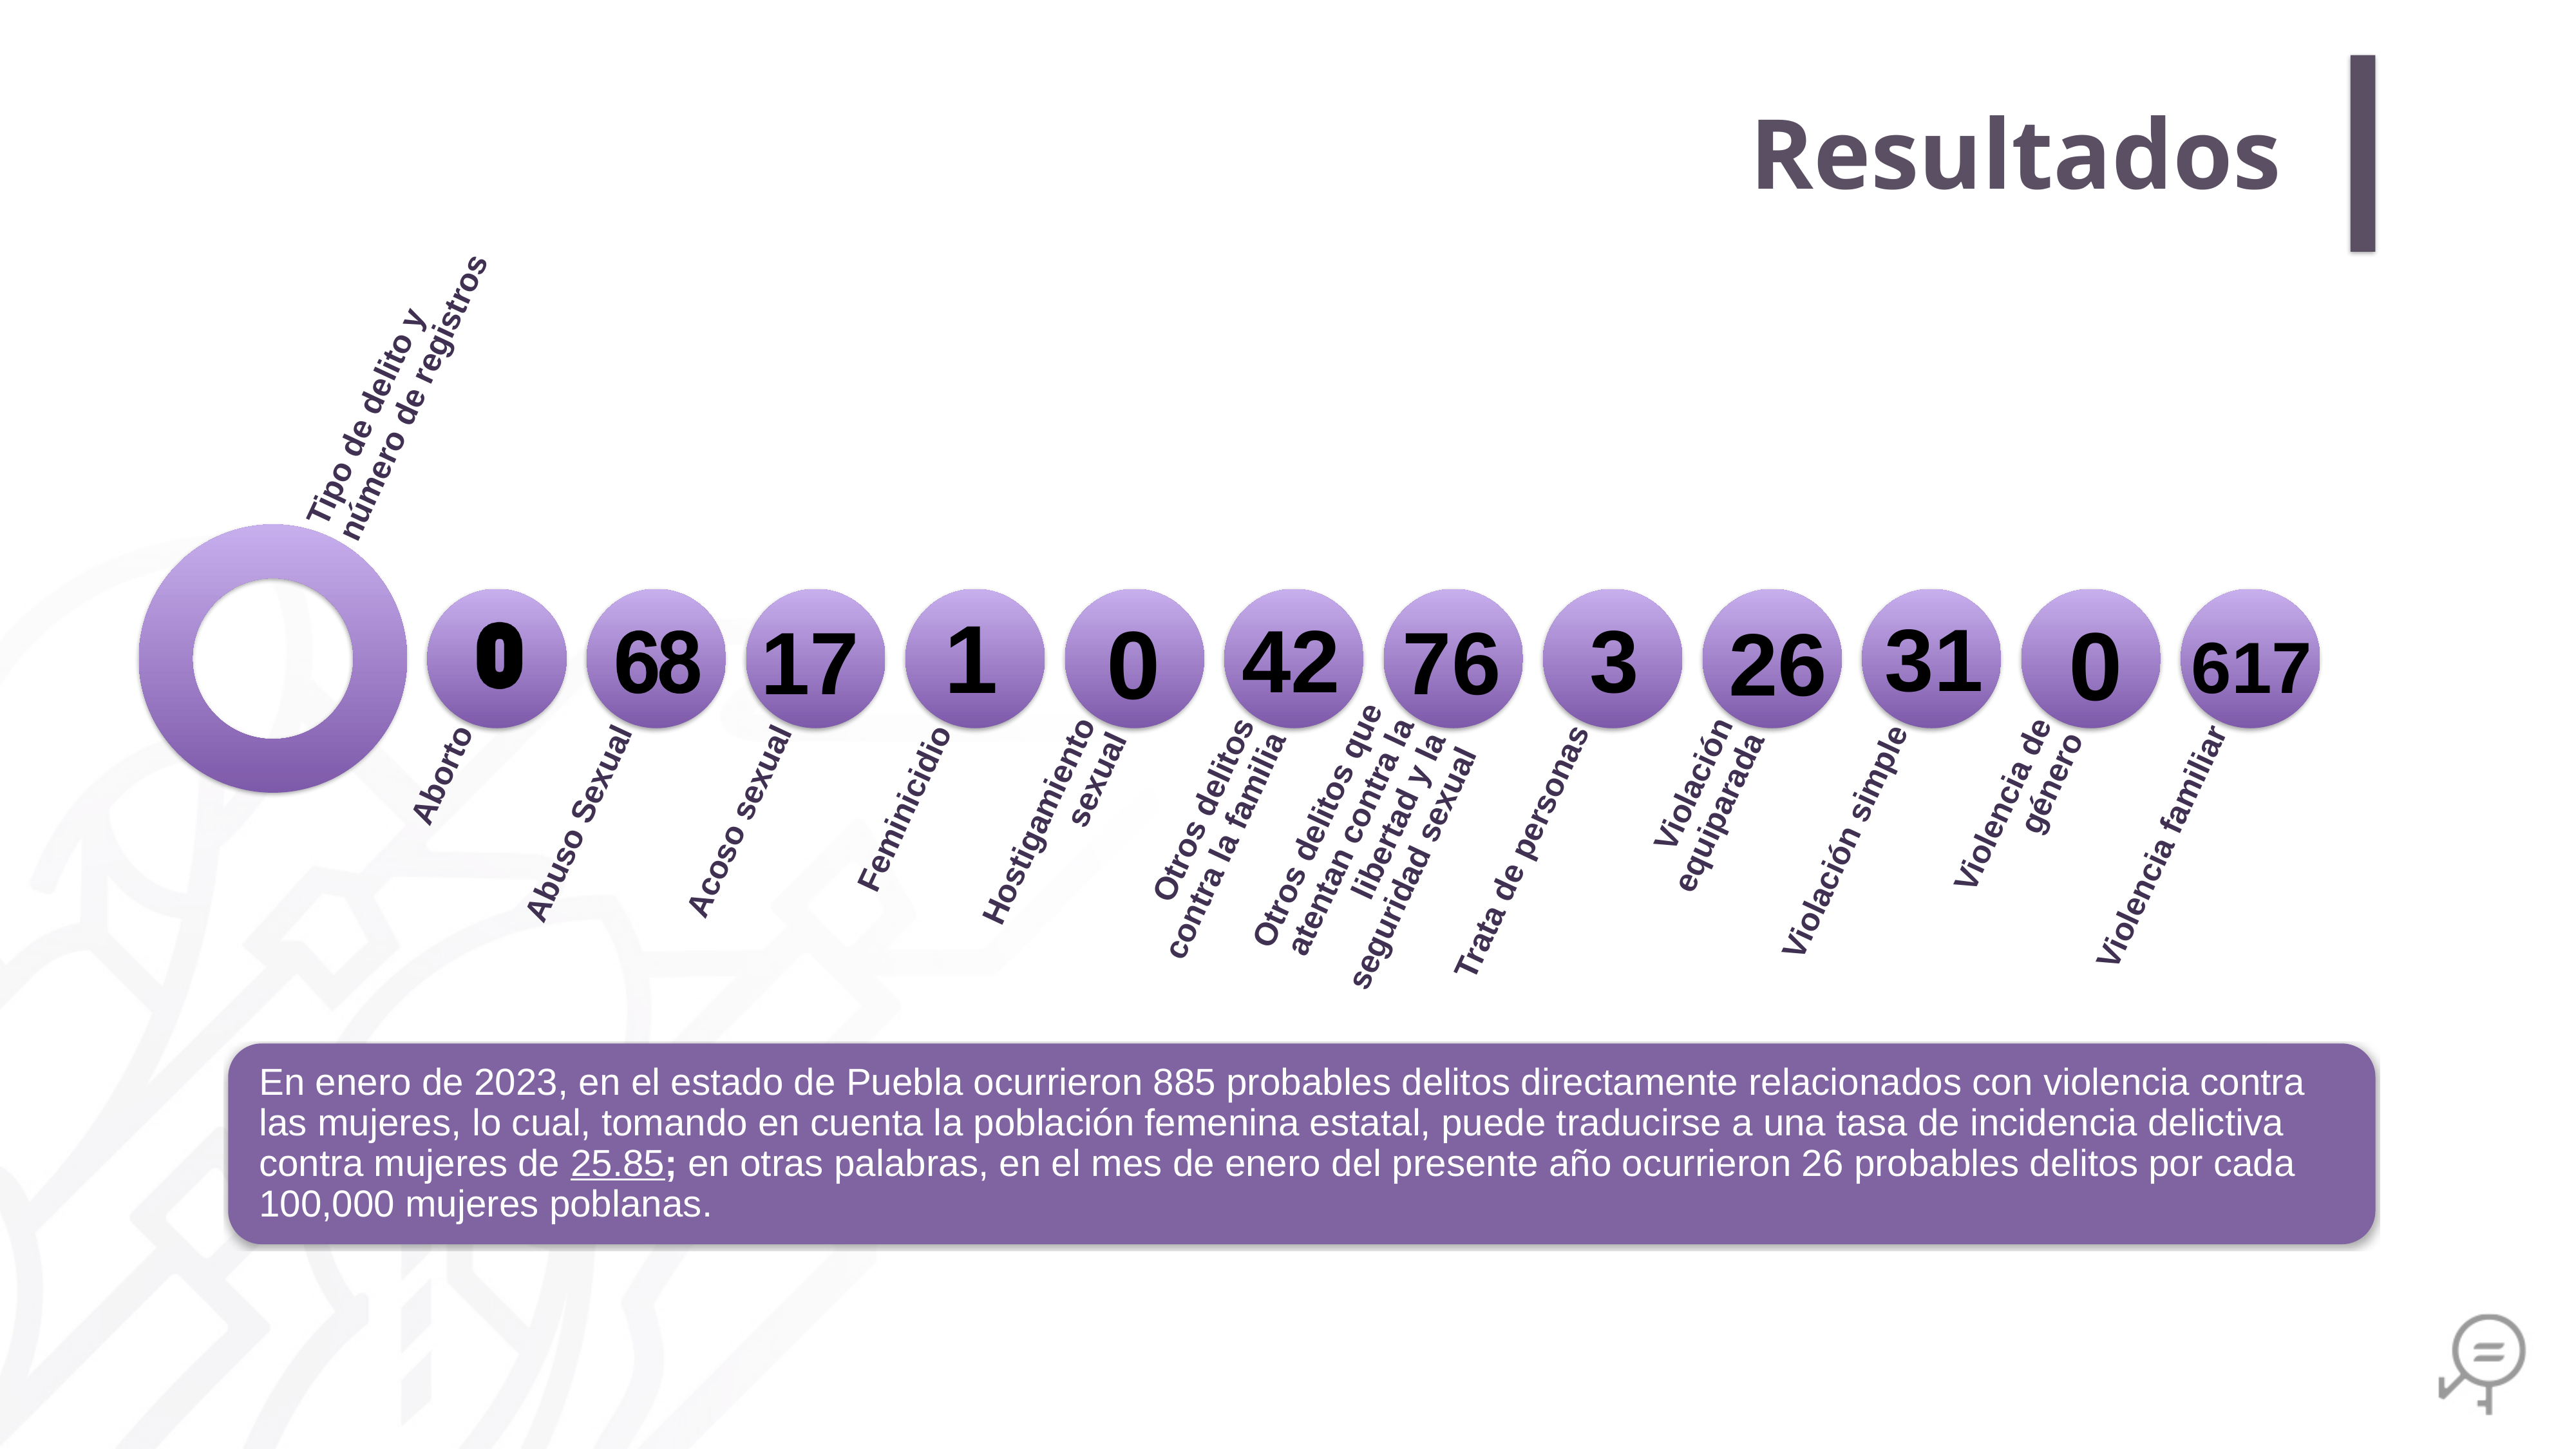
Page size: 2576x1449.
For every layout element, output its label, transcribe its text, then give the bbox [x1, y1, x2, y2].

table_header [0, 0, 2576, 1449]
text_box [2350, 55, 2376, 167]
text_box Resultados [1501, 83, 2300, 167]
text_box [137, 169, 2466, 1044]
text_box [228, 1051, 2376, 1245]
picture [614, 618, 703, 707]
picture [455, 611, 544, 699]
